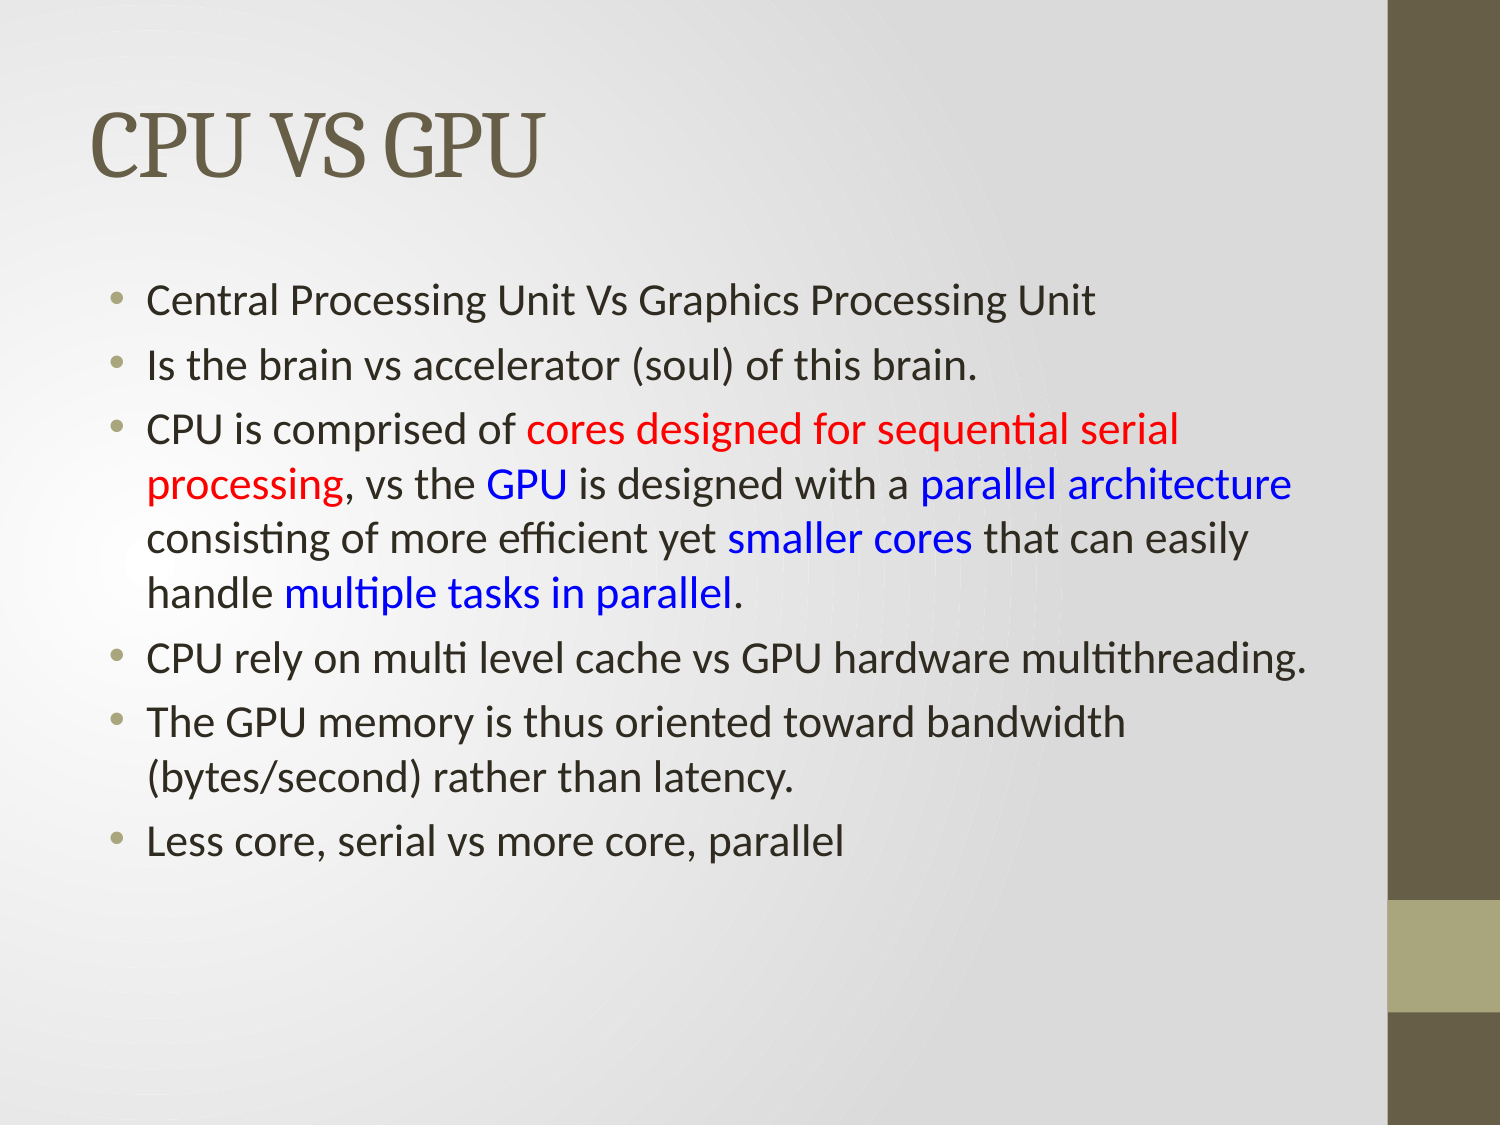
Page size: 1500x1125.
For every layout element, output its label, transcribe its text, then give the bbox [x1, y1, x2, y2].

list Central Processing Unit Vs Graphics Processing Unit Is the brain vs accelerator (soul) of this brain. CPU is comprised of cores designed for sequential serial processing, vs the GPU is designed with a parallel architecture consisting of more efficient yet smaller cores that can easily handle multiple tasks in parallel. CPU rely on multi level cache vs GPU hardware multithreading. The GPU memory is thus oriented toward bandwidth (bytes/second) rather than latency. Less core, serial vs more core, parallel [75, 262, 1325, 1050]
title CPU VS GPU [75, 45, 1325, 233]
